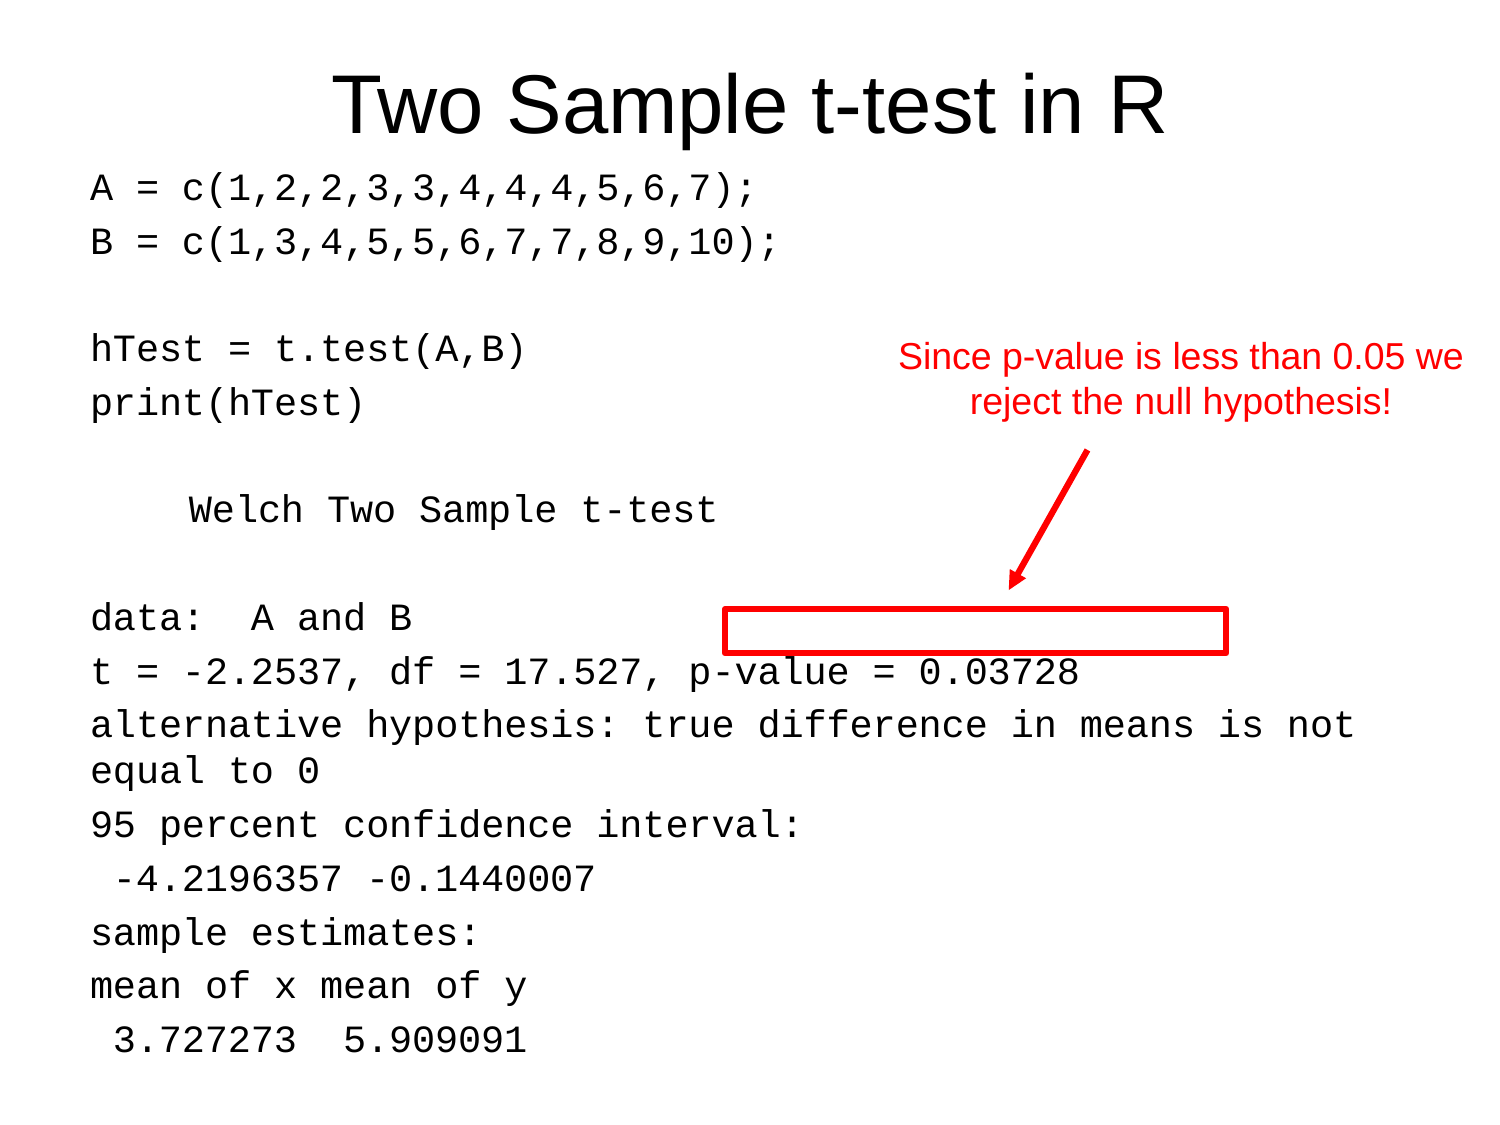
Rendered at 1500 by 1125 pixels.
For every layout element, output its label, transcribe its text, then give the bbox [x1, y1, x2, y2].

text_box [724, 324, 1488, 654]
list A = c(1,2,2,3,3,4,4,4,5,6,7); B = c(1,3,4,5,5,6,7,7,8,9,10); hTest = t.test(A,B) print(hTest) Welch Two Sample t-test data: A and B t = -2.2537, df = 17.527, p-value = 0.03728 alternative hypothesis: true difference in means is not equal to 0 95 percent confidence interval: -4.2196357 -0.1440007 sample estimates: mean of x mean of y 3.727273 5.909091 [75, 154, 1425, 1080]
title Two Sample t-test in R [75, 45, 1425, 154]
